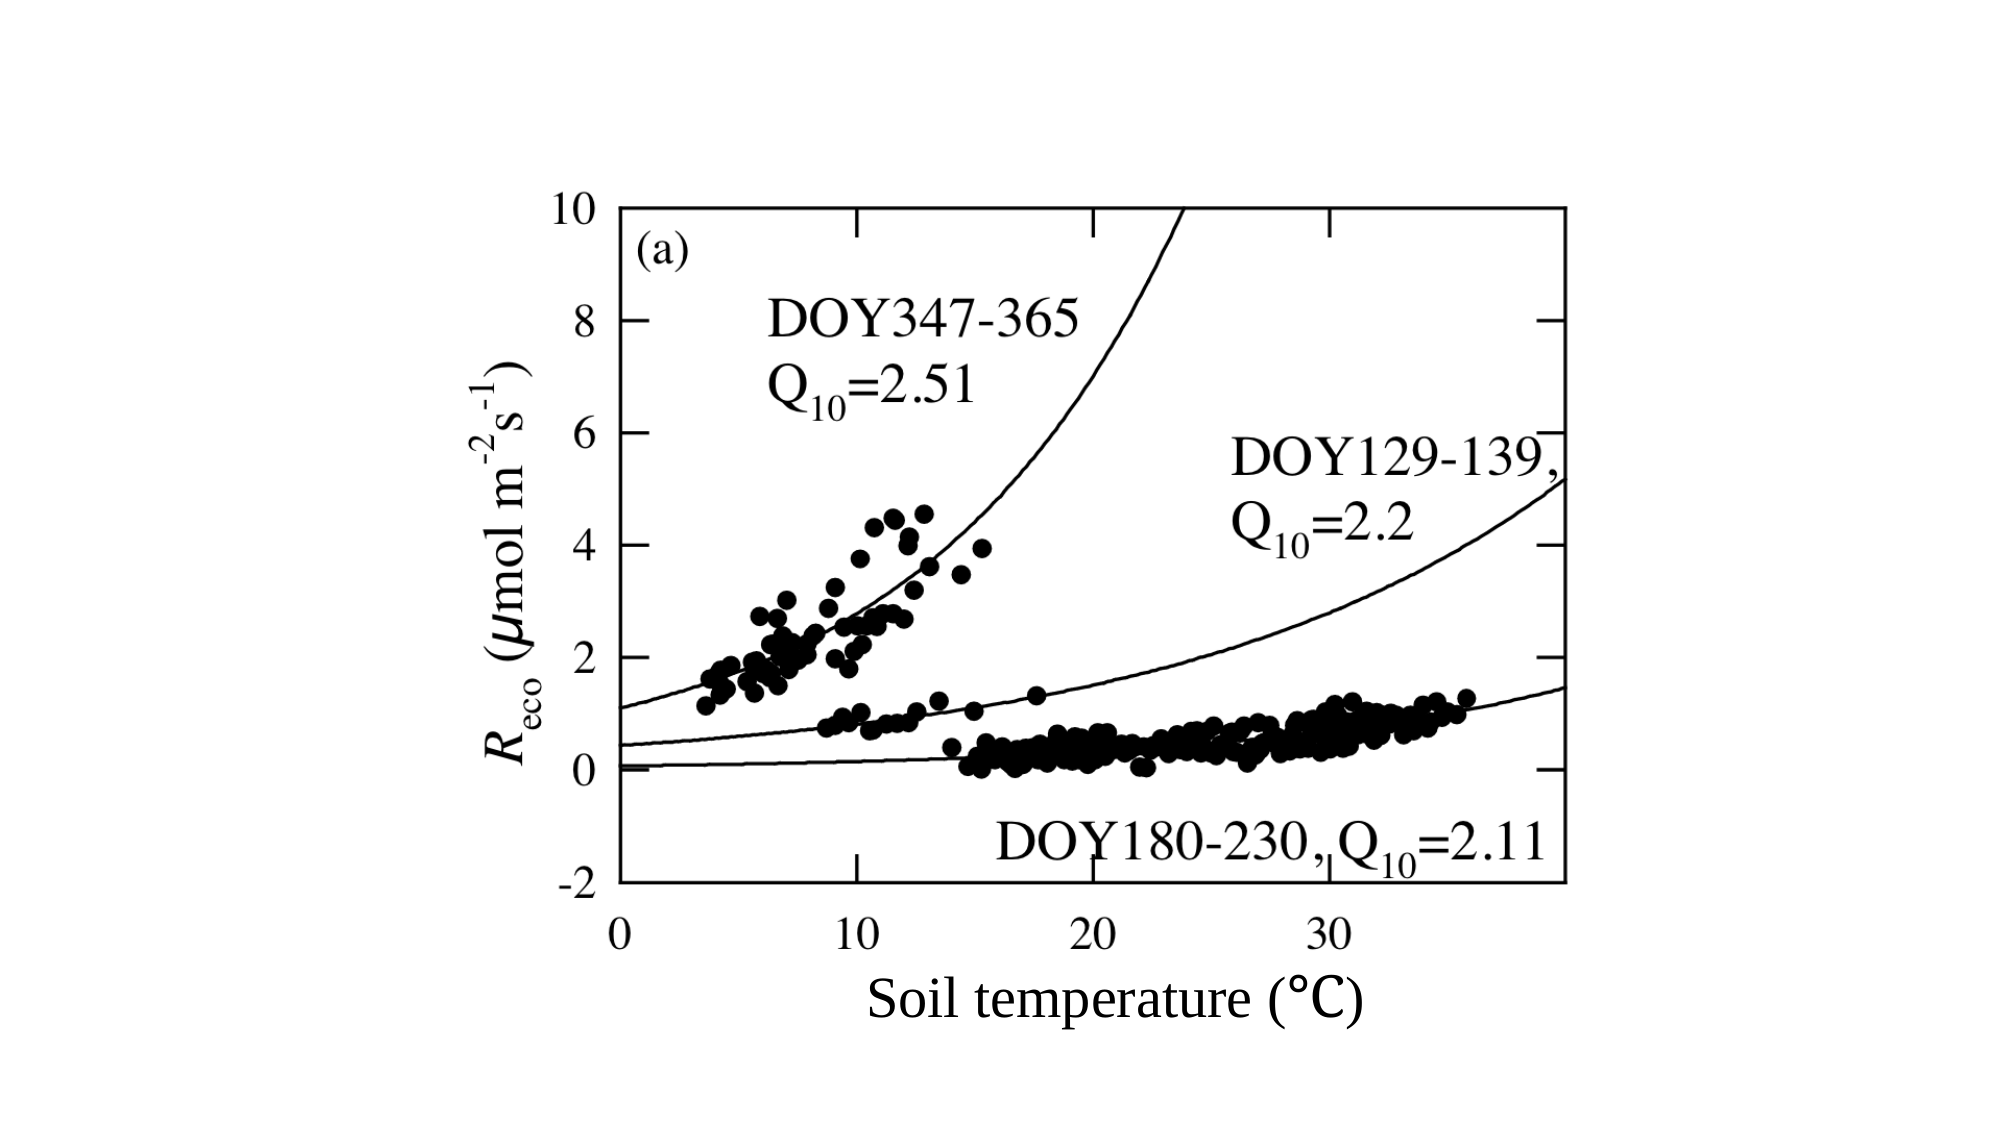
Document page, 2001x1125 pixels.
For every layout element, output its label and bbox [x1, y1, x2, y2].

text_box [421, 150, 1579, 1038]
